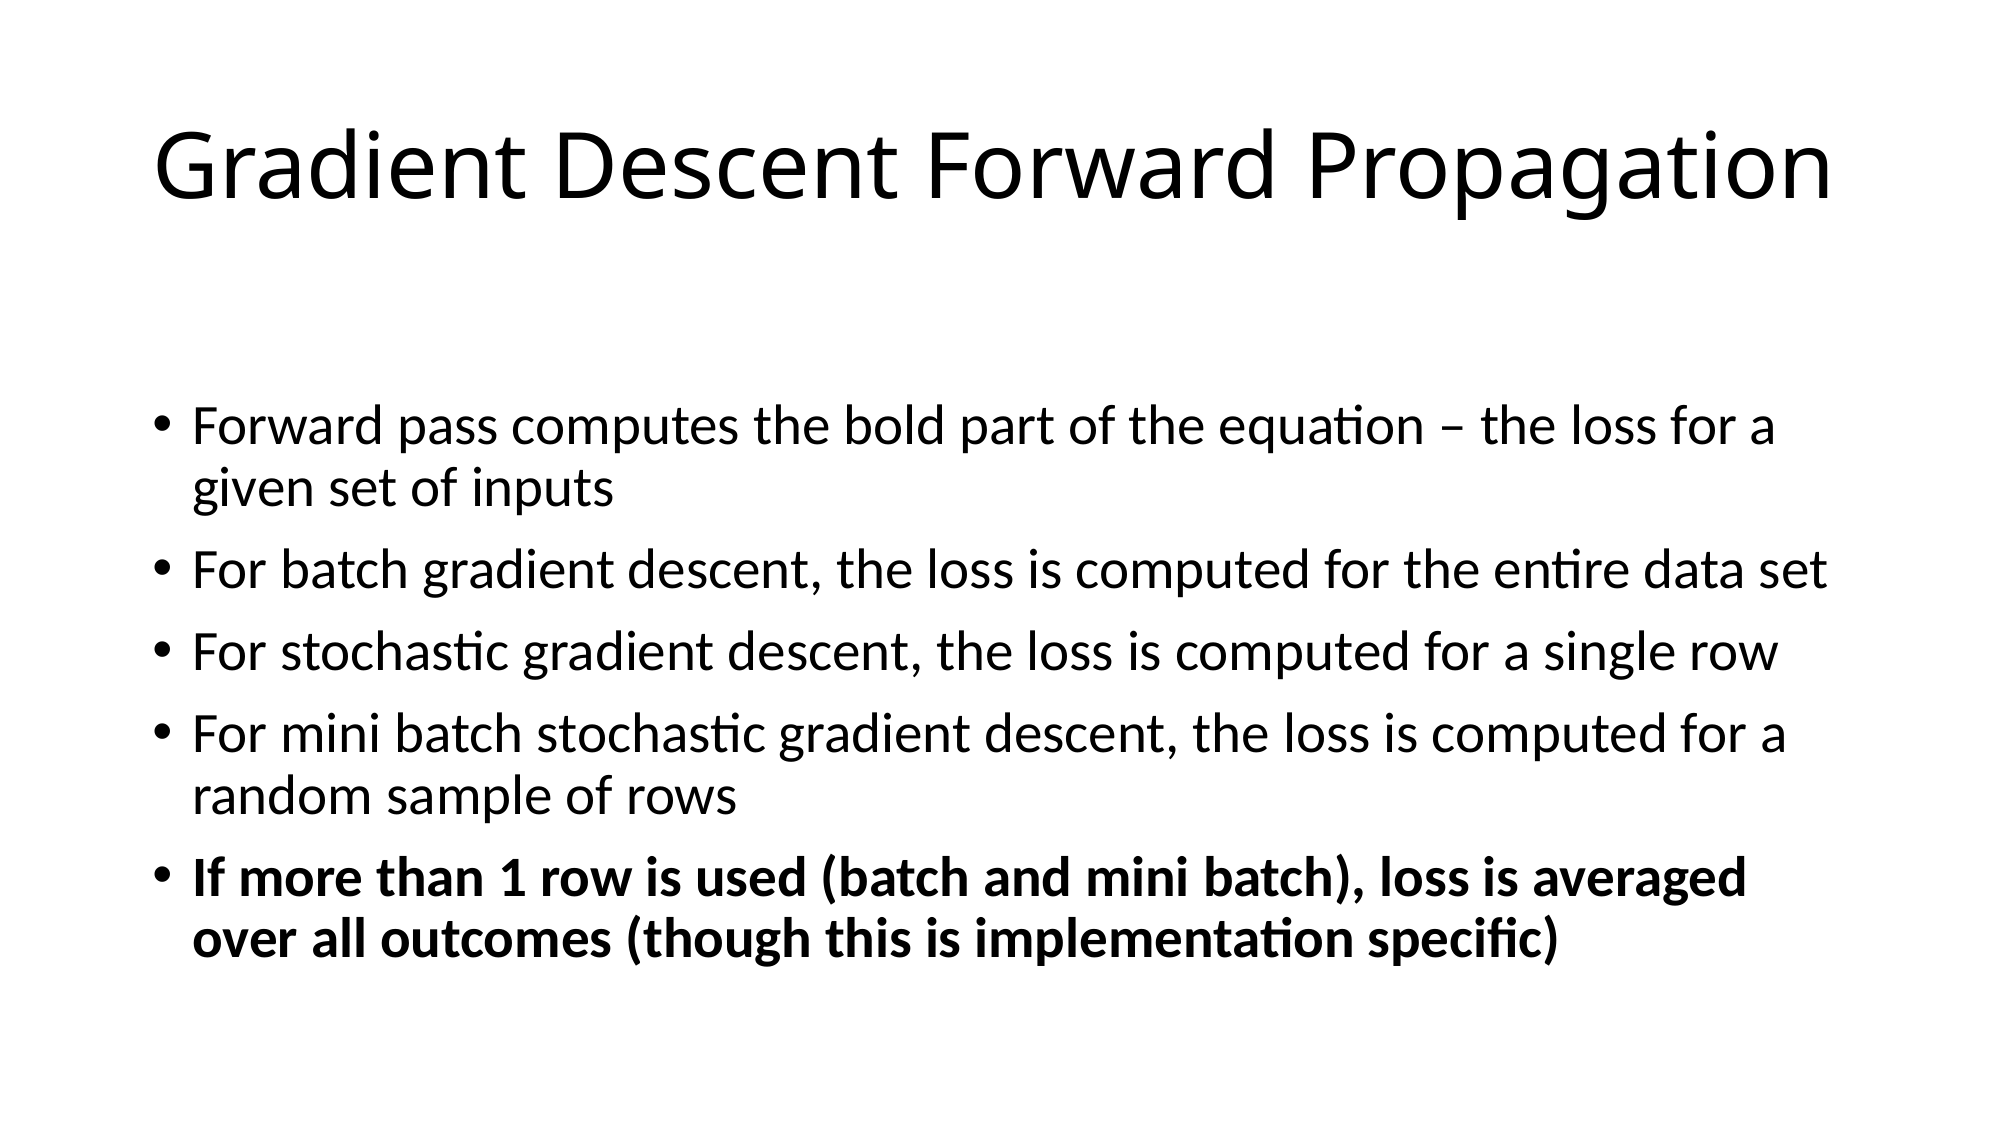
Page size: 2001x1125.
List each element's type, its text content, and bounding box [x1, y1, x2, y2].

title Gradient Descent Forward Propagation [137, 59, 1863, 278]
